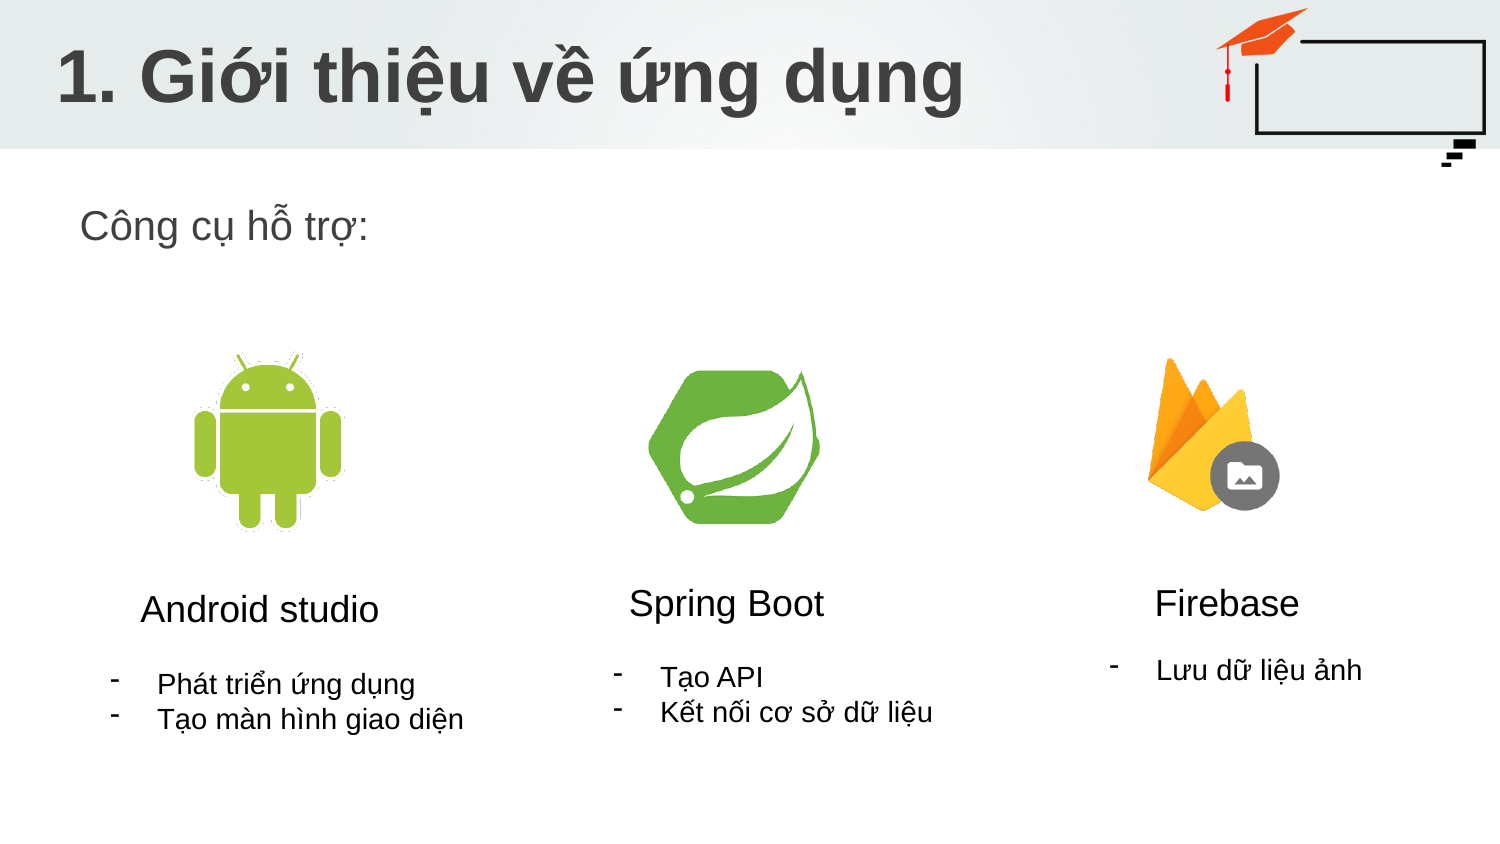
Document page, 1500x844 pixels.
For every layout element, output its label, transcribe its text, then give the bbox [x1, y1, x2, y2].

text_box Spring Boot [614, 571, 886, 632]
text_box Firebase [1139, 571, 1412, 632]
picture [0, 146, 1500, 844]
text_box Phát triển ứng dụng Tạo màn hình giao diện [95, 658, 480, 743]
title 1. Giới thiệu về ứng dụng [0, 0, 1500, 146]
list Công cụ hỗ trợ: [64, 185, 1459, 262]
text_box Android studio [125, 578, 395, 638]
text_box Lưu dữ liệu ảnh [1094, 643, 1378, 694]
text_box Tạo API Kết nối cơ sở dữ liệu [598, 651, 949, 737]
